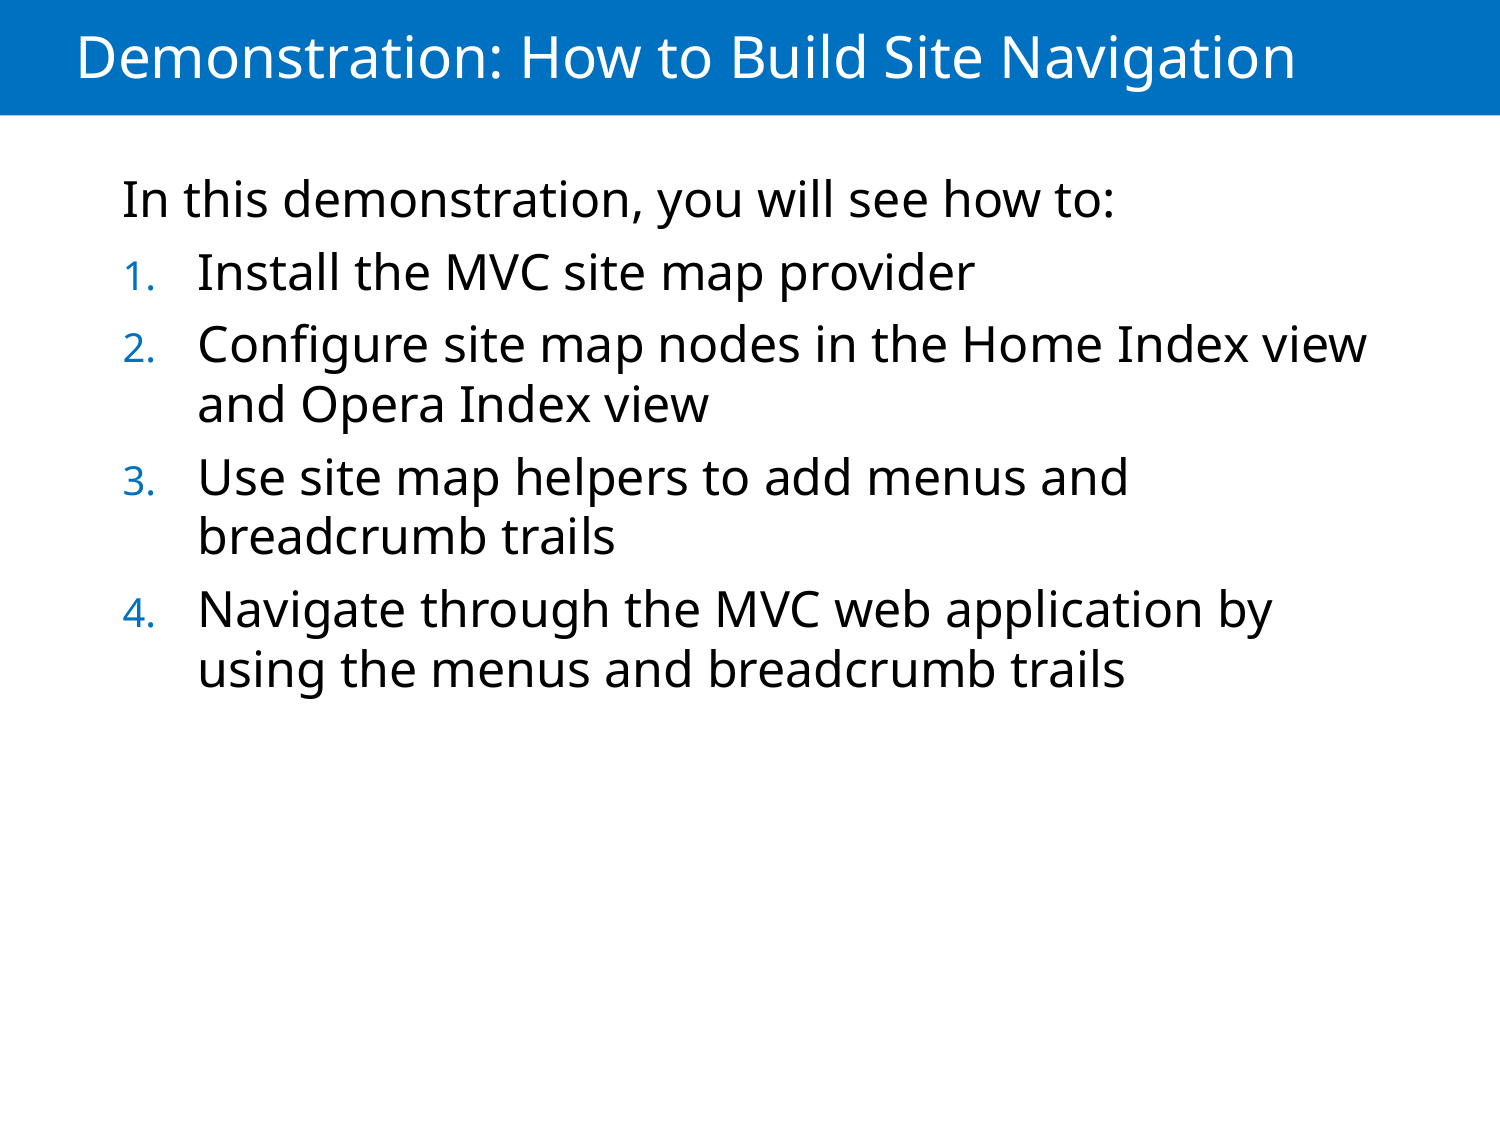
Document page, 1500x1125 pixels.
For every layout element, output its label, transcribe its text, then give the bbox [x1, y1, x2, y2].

text_box In this demonstration, you will see how to: Install the MVC site map provider Configure site map nodes in the Home Index view and Opera Index view Use site map helpers to add menus and breadcrumb trails Navigate through the MVC web application by using the menus and breadcrumb trails [75, 167, 1408, 1012]
title Demonstration: How to Build Site Navigation [75, 0, 1351, 122]
